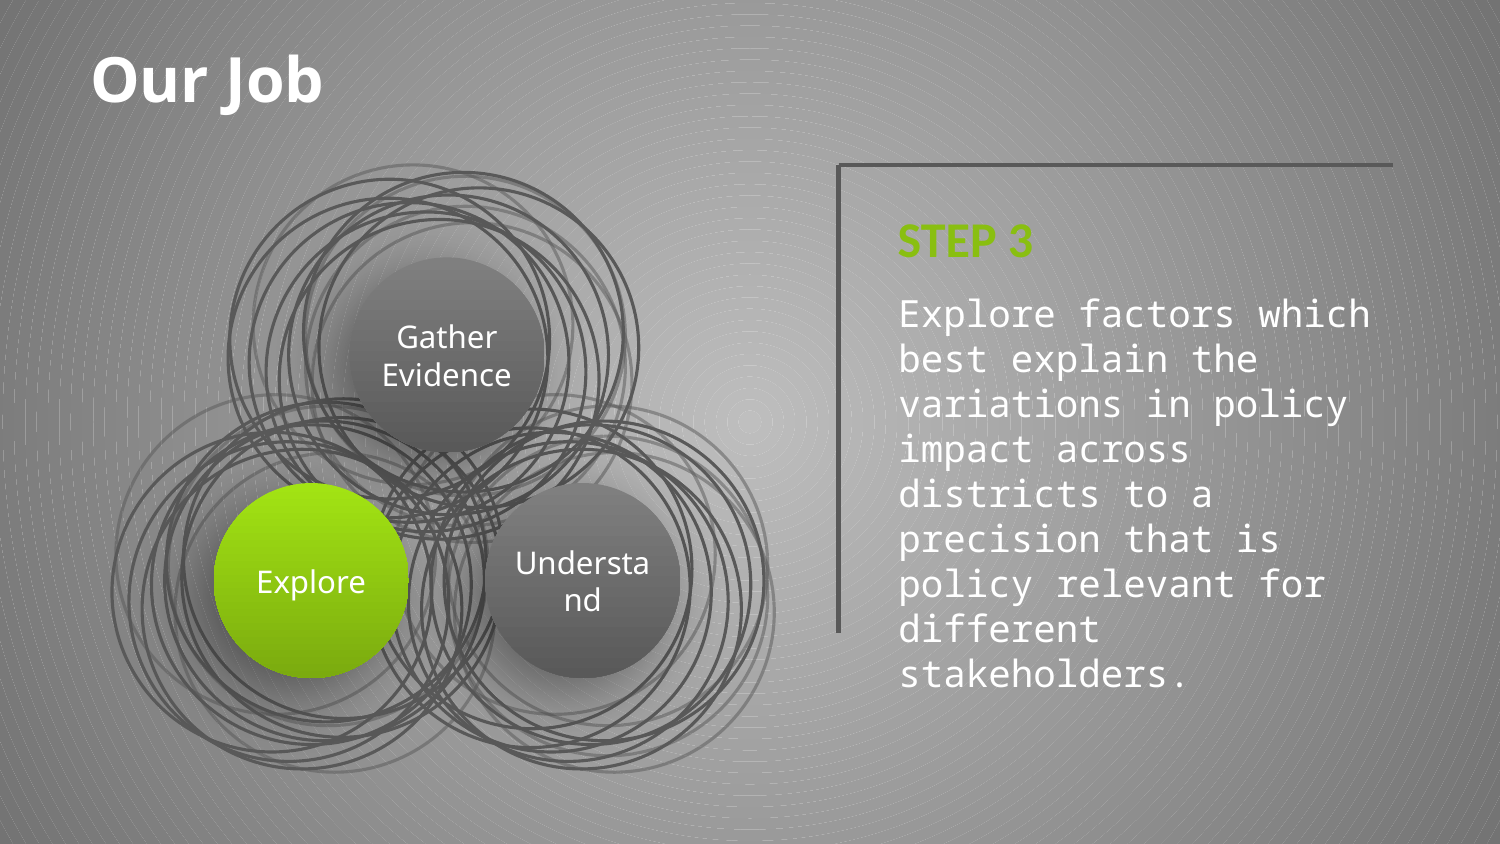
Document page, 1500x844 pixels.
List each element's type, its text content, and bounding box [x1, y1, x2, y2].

title Our Job [75, 33, 1425, 122]
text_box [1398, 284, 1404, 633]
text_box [838, 164, 1394, 633]
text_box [111, 164, 775, 773]
